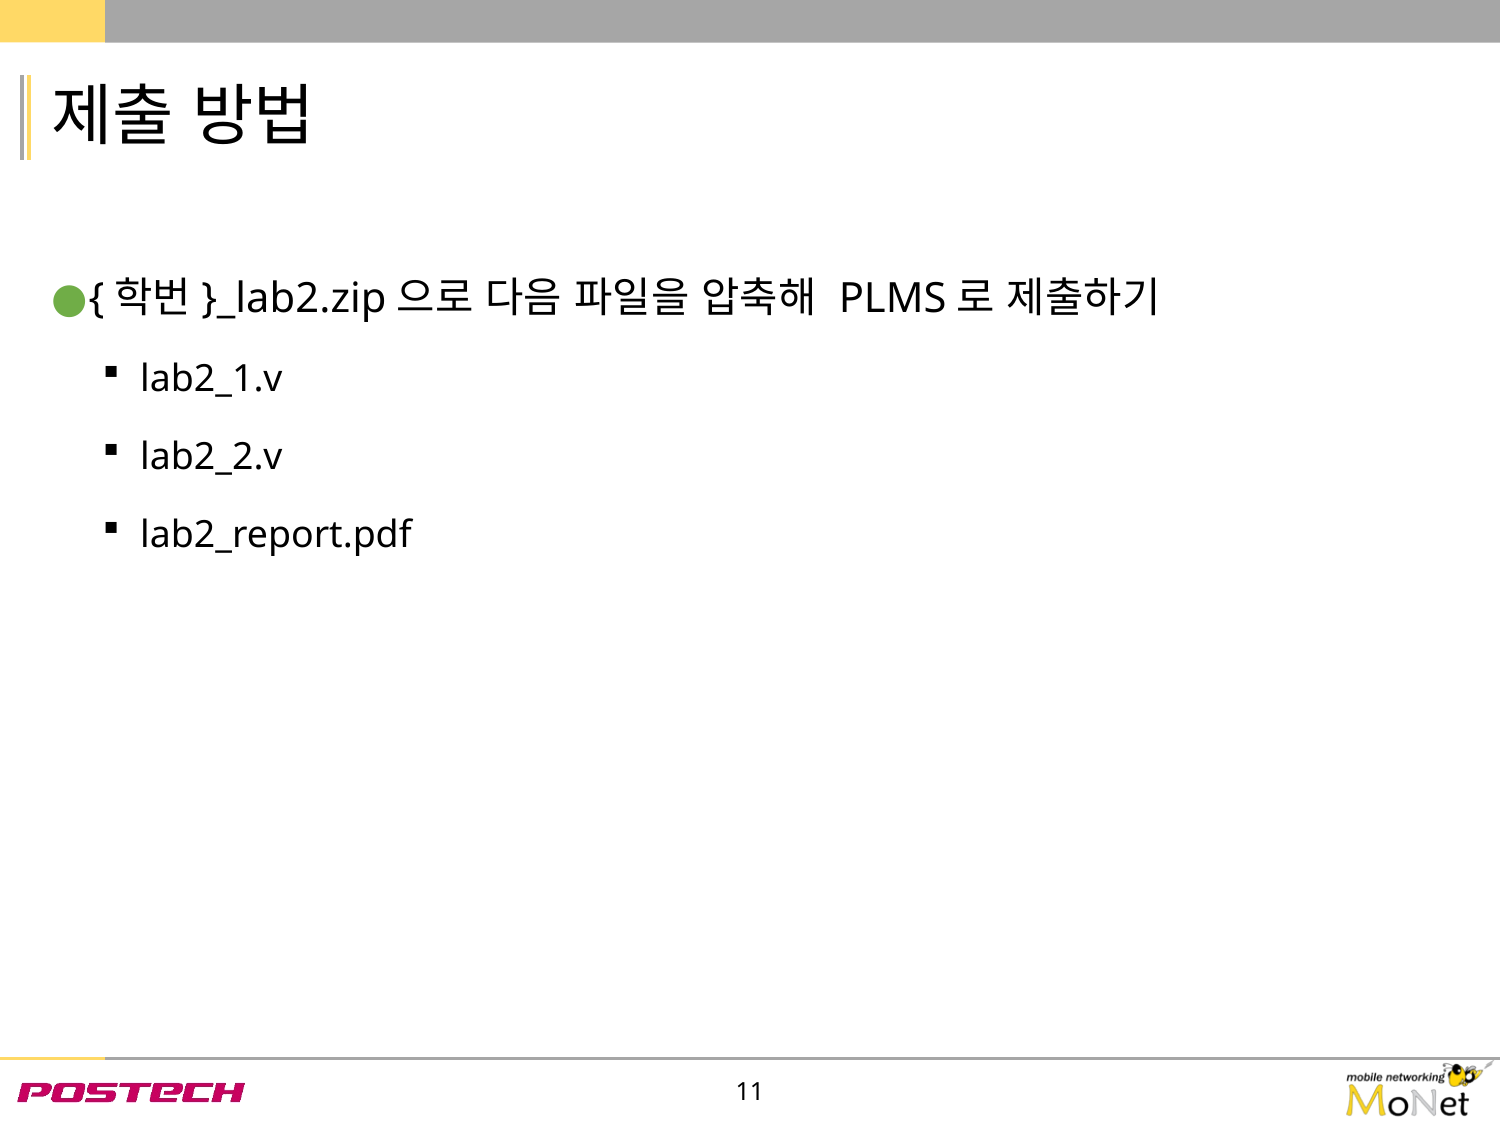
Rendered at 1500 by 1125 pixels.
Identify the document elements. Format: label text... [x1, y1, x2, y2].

list {학번}_lab2.zip으로 다음 파일을 압축해 PLMS로 제출하기 lab2_1.v lab2_2.v lab2_report.pdf [36, 192, 1455, 1039]
picture [1343, 1060, 1500, 1125]
title 제출 방법 [36, 75, 1455, 161]
picture [13, 1076, 248, 1109]
